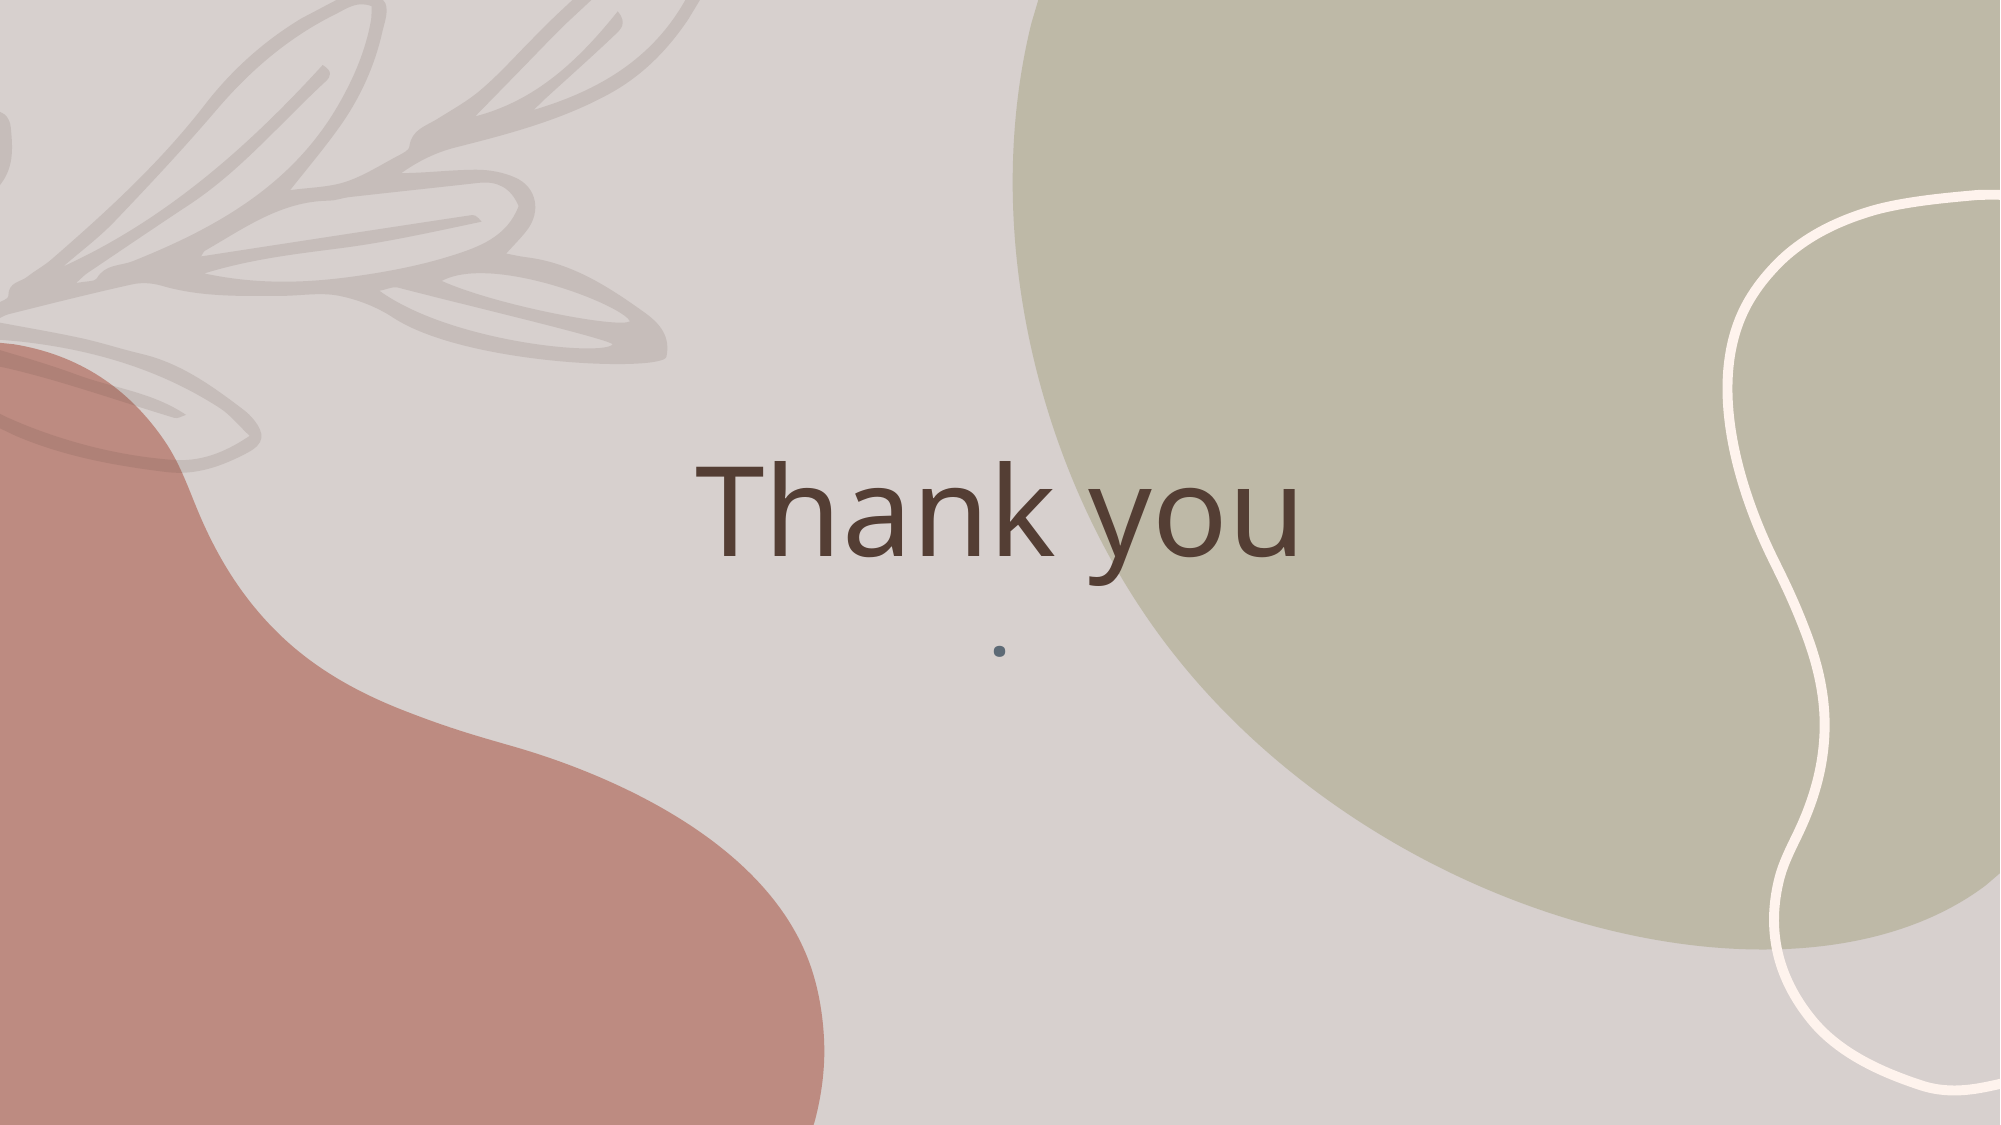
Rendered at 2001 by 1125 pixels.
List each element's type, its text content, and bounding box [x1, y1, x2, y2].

subtitle . [249, 590, 1750, 863]
title Thank you [266, 199, 1767, 591]
